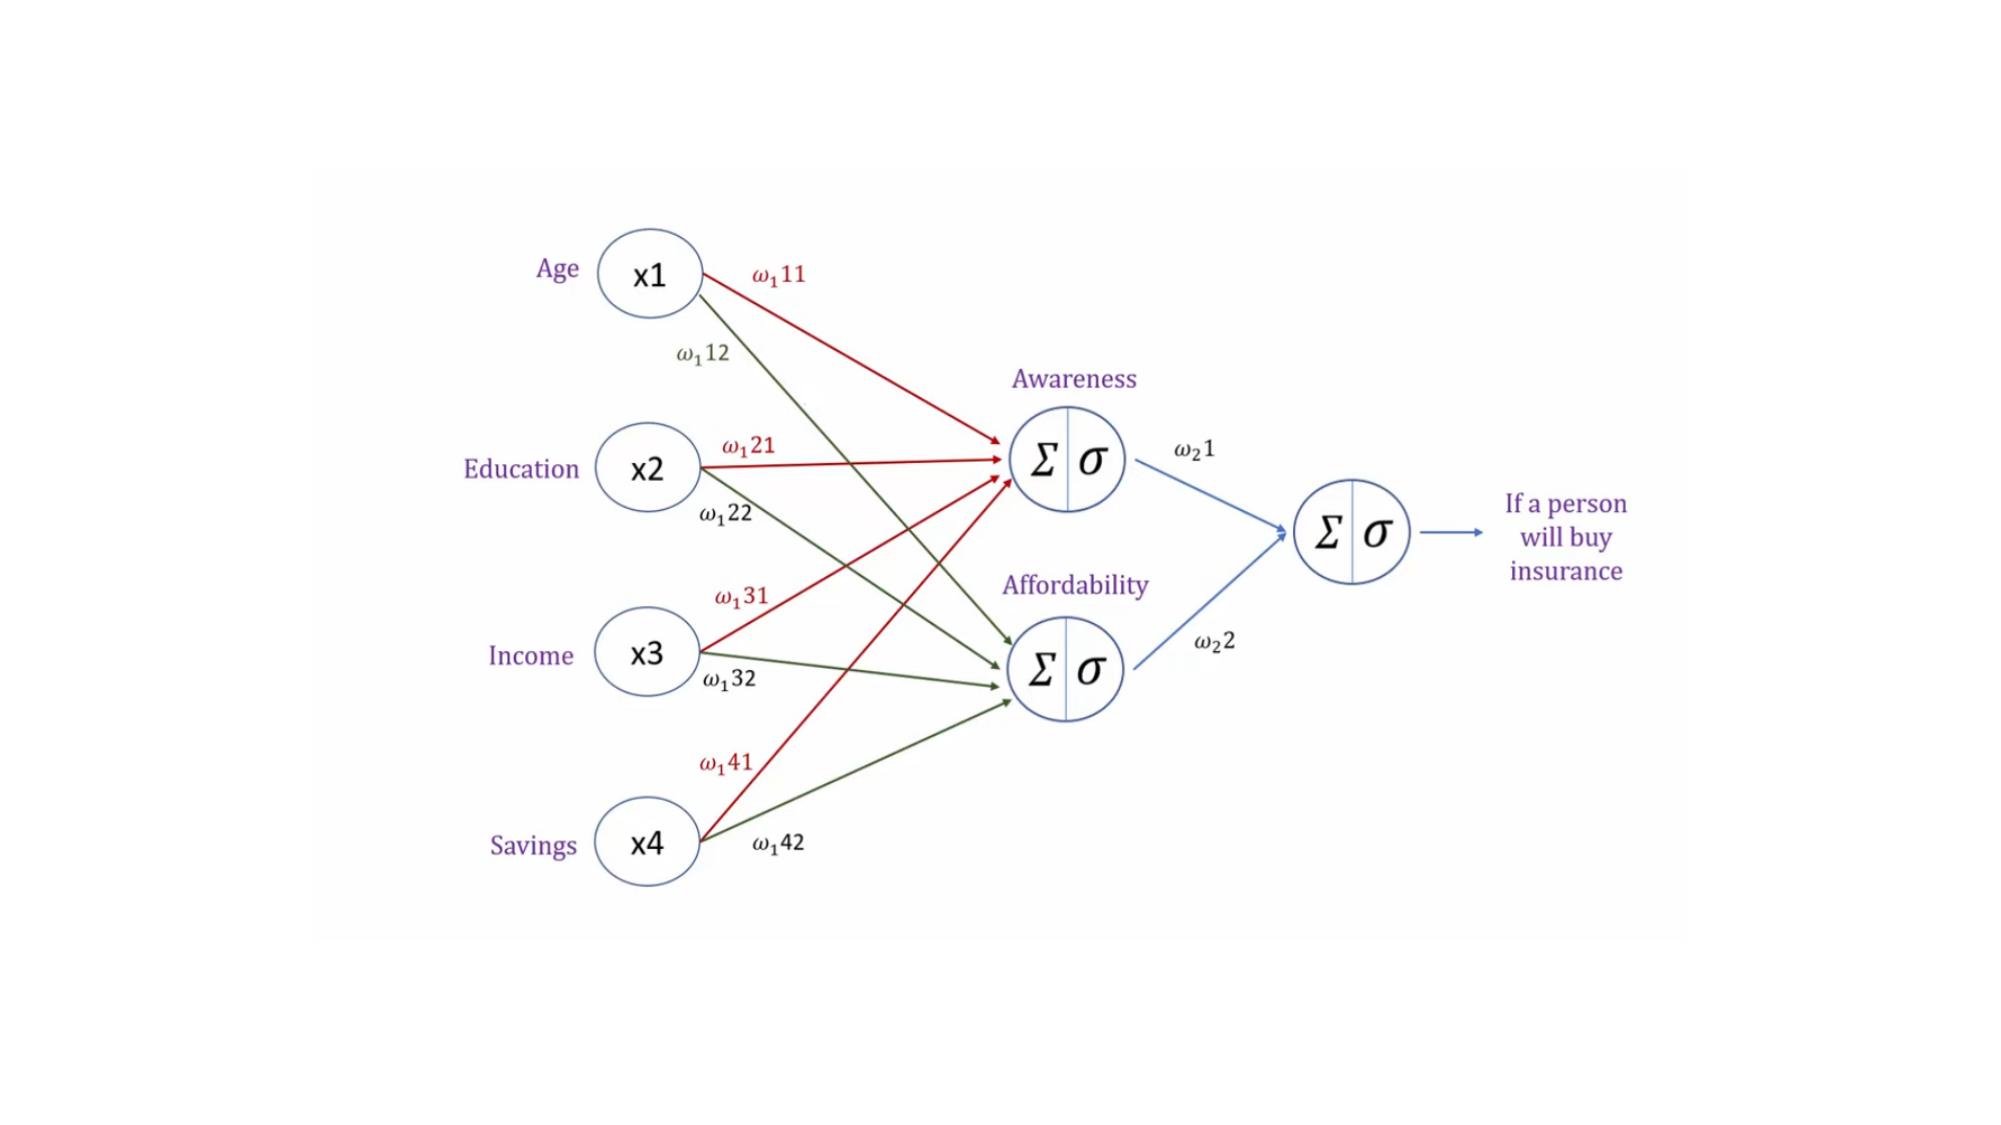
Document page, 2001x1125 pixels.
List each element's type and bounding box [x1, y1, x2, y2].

picture [312, 168, 1687, 941]
